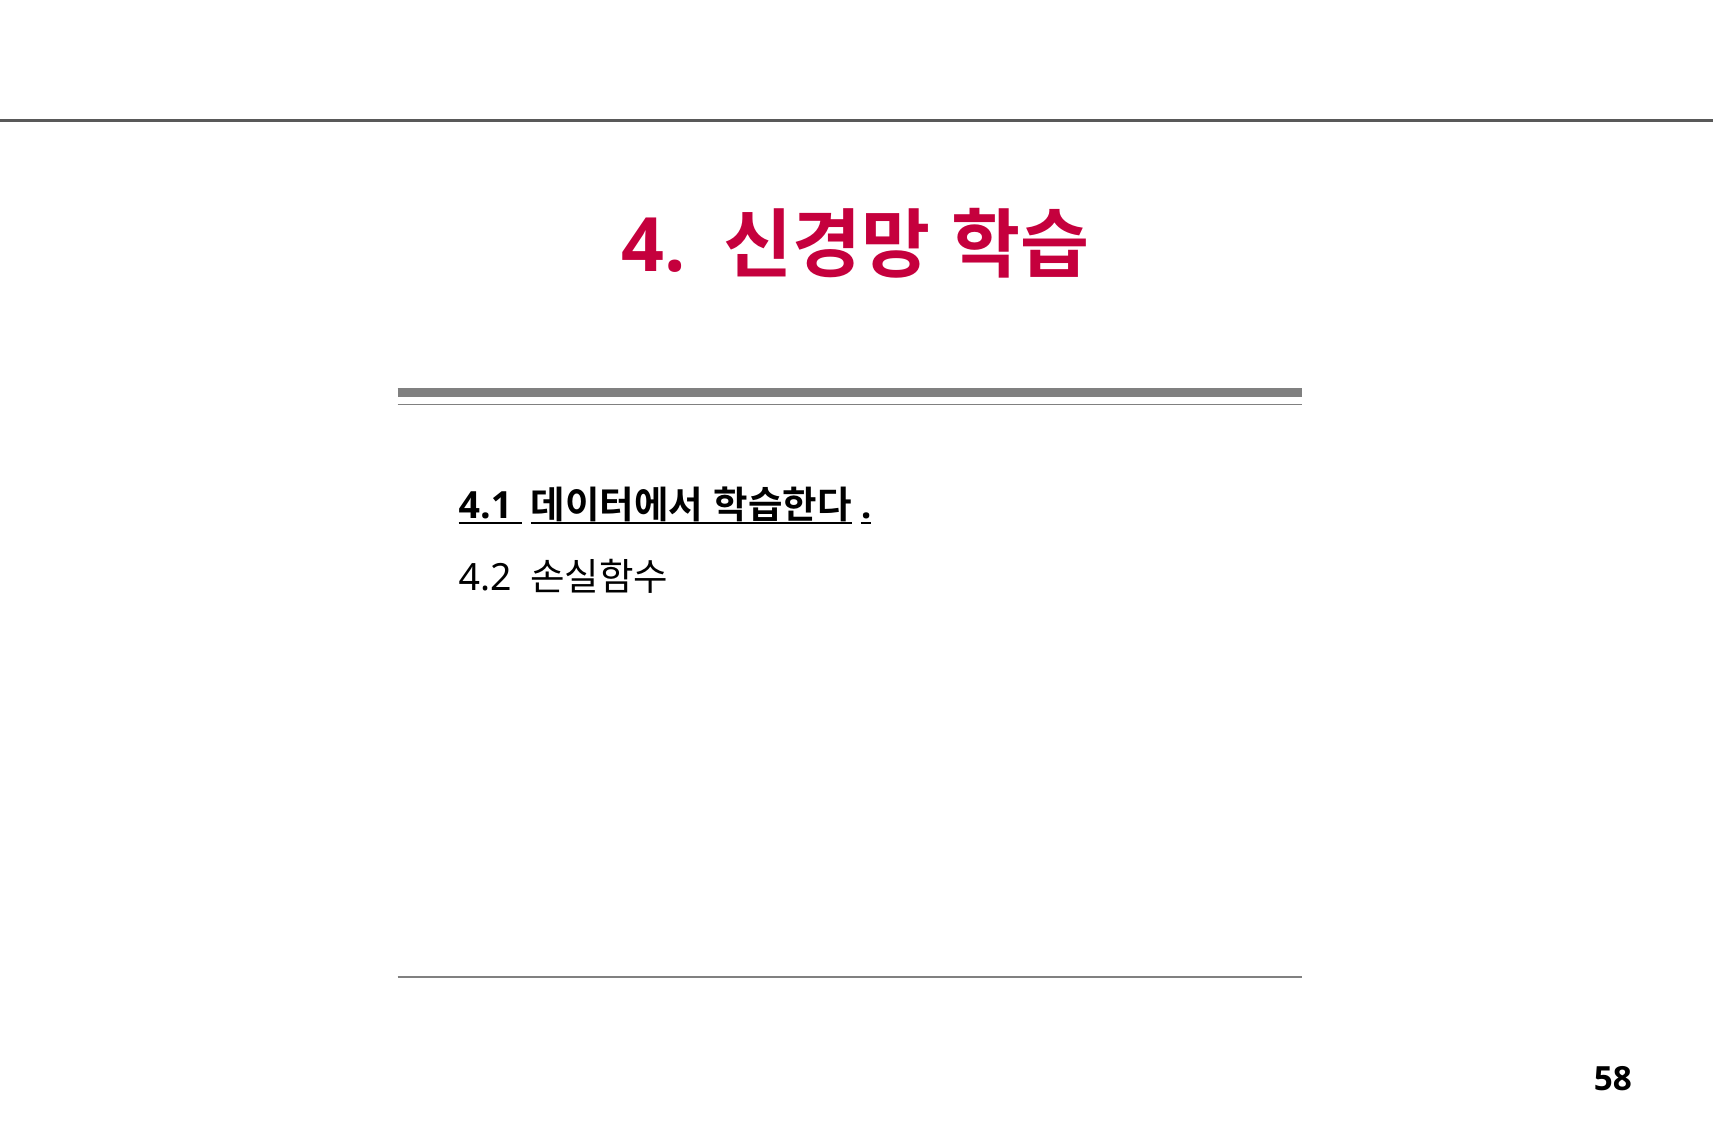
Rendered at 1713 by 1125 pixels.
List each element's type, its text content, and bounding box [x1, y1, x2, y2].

text_box 4. 신경망 학습 [289, 183, 1422, 299]
text_box 4.1 데이터에서 학습한다. 4.2 손실함수 [443, 451, 1299, 677]
